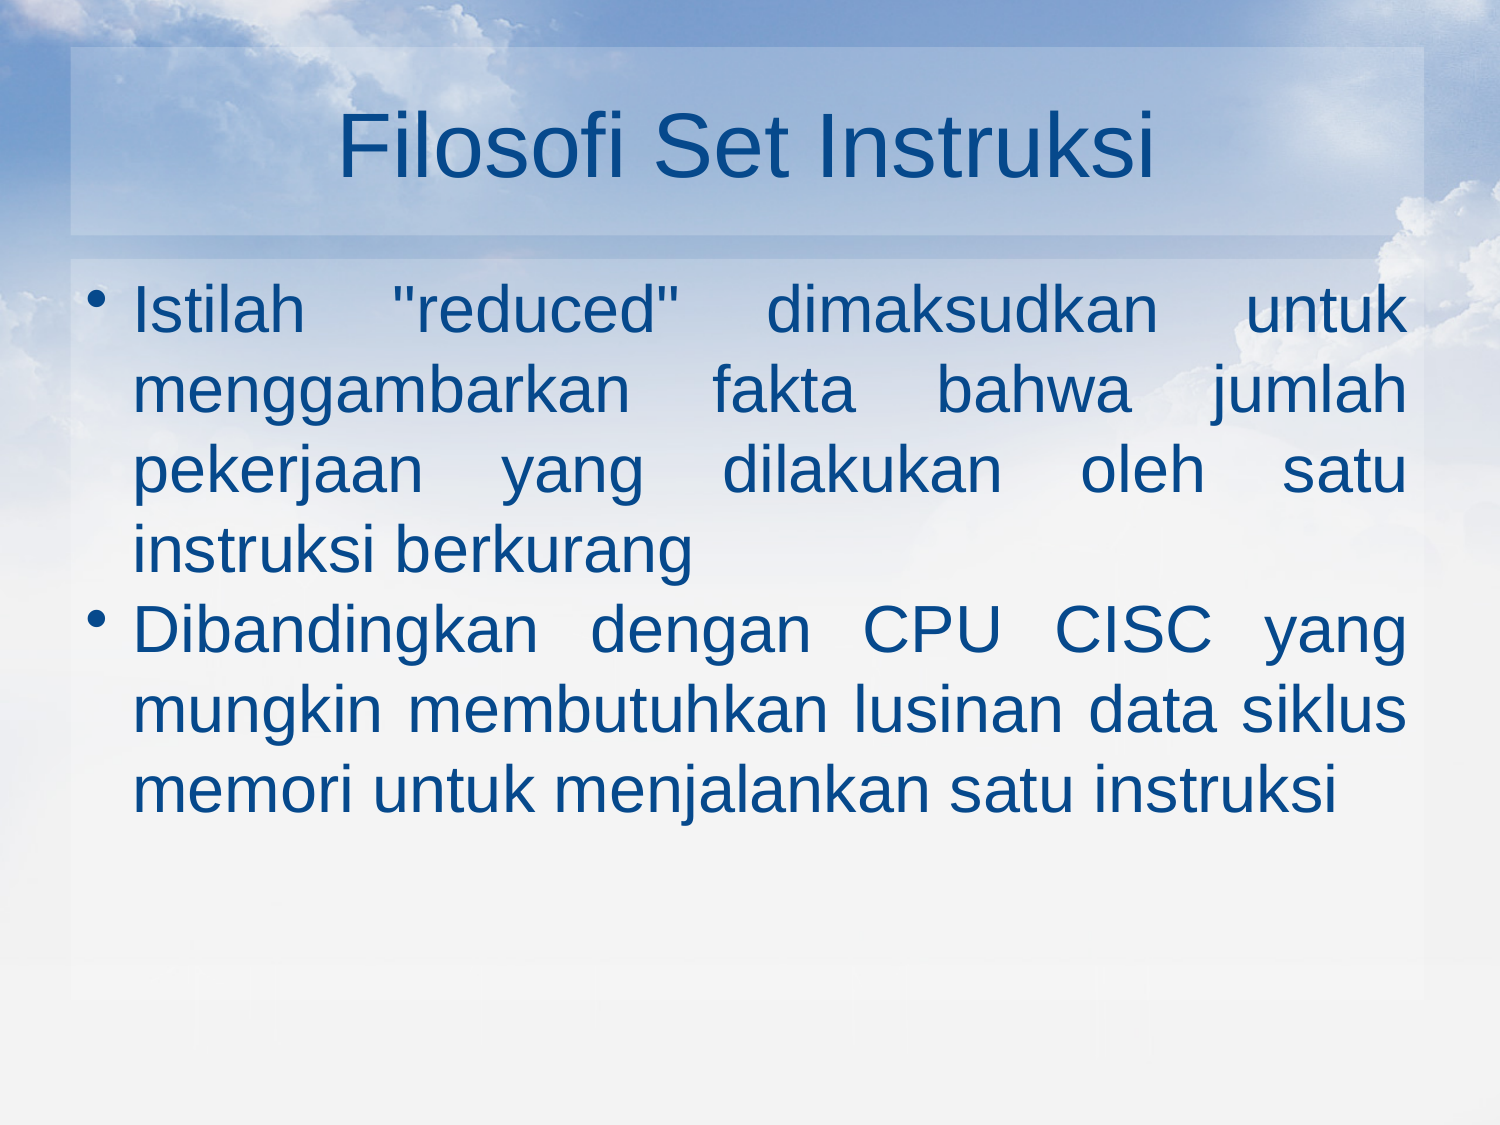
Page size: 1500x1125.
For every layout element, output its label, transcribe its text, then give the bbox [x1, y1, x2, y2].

title Filosofi Set Instruksi [70, 47, 1425, 236]
list Istilah "reduced" dimaksudkan untuk menggambarkan fakta bahwa jumlah pekerjaan yang dilakukan oleh satu instruksi berkurang Dibandingkan dengan CPU CISC yang mungkin membutuhkan lusinan data siklus memori untuk menjalankan satu instruksi [70, 258, 1425, 1001]
picture [0, 0, 1500, 1125]
